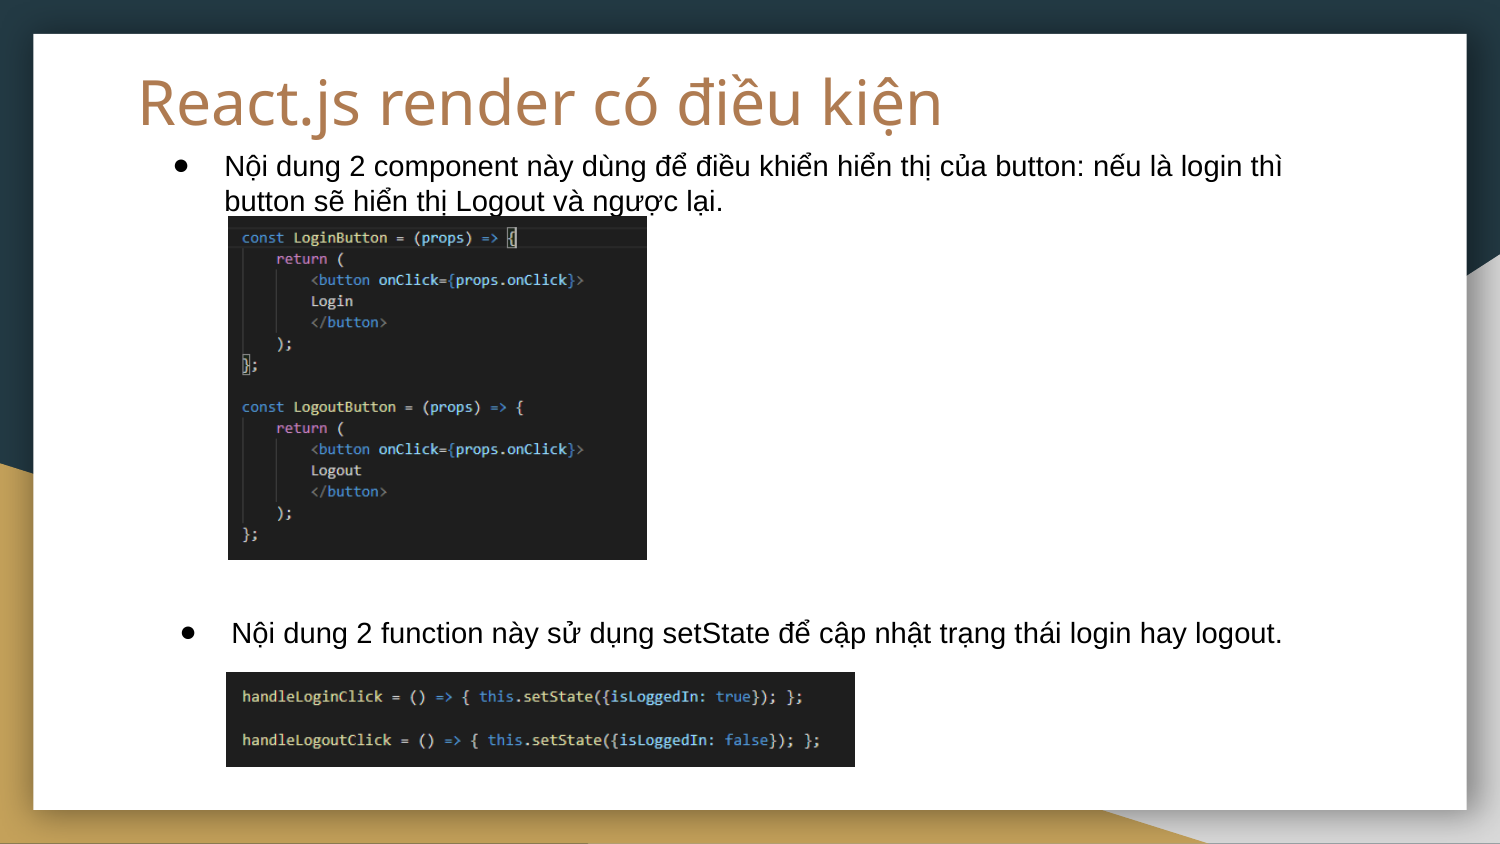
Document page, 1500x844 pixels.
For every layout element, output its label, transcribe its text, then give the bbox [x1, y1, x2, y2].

text_box Nội dung 2 function này sử dụng setState để cập nhật trạng thái login hay logout. [141, 599, 1361, 689]
text_box Nội dung 2 component này dùng để điều khiển hiển thị của button: nếu là login thì button sẽ hiển thị Logout và ngược lại. [134, 131, 1354, 700]
picture [226, 672, 856, 767]
title React.js render có điều kiện [122, 48, 1354, 205]
picture [228, 216, 647, 560]
